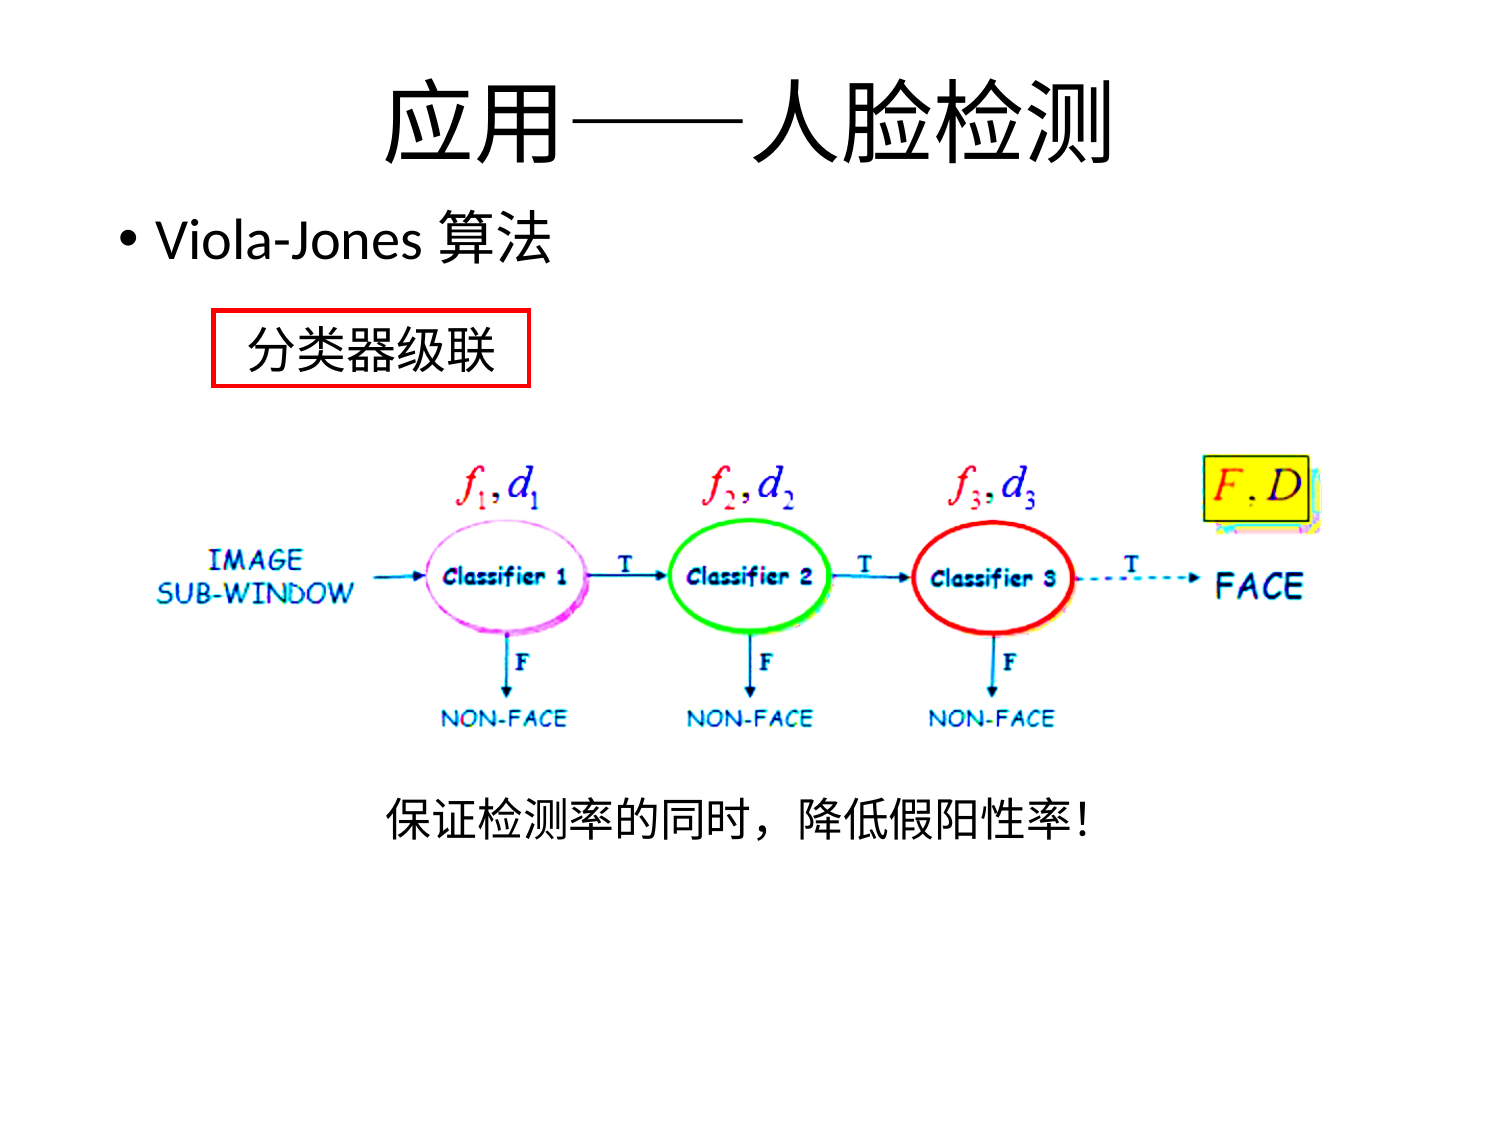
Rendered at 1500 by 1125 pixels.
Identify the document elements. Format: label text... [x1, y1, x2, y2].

list Viola-Jones算法 [103, 201, 1397, 283]
title 应用——人脸检测 [103, 18, 1397, 201]
text_box 保证检测率的同时，降低假阳性率！ [371, 783, 1157, 853]
text_box 分类器级联 [212, 310, 530, 387]
picture [128, 403, 1372, 783]
